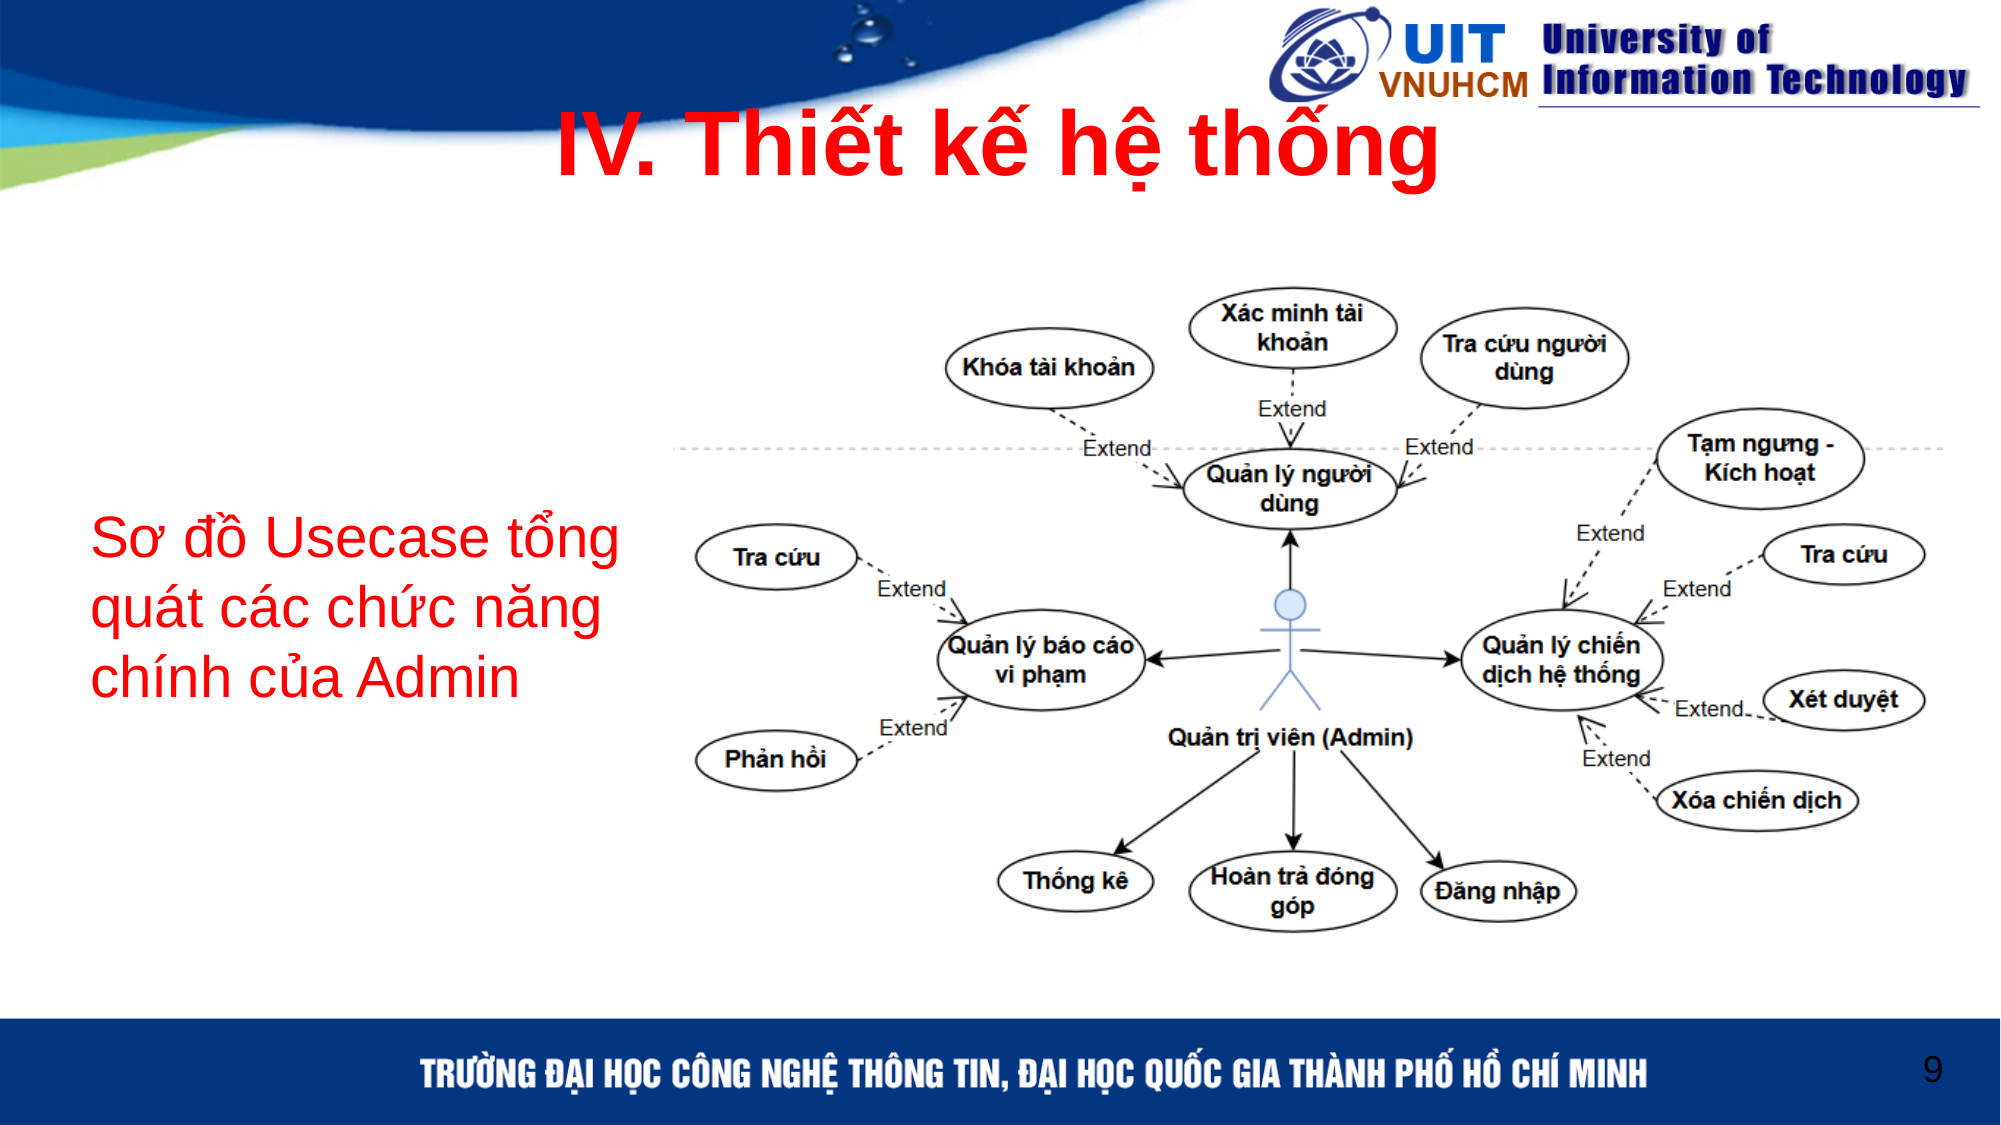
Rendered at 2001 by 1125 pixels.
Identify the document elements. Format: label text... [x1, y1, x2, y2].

list Sơ đồ Usecase tổng quát các chức năng chính của Admin [75, 491, 638, 700]
picture [0, 0, 2001, 1125]
title IV. Thiết kế hệ thống [99, 45, 1900, 233]
